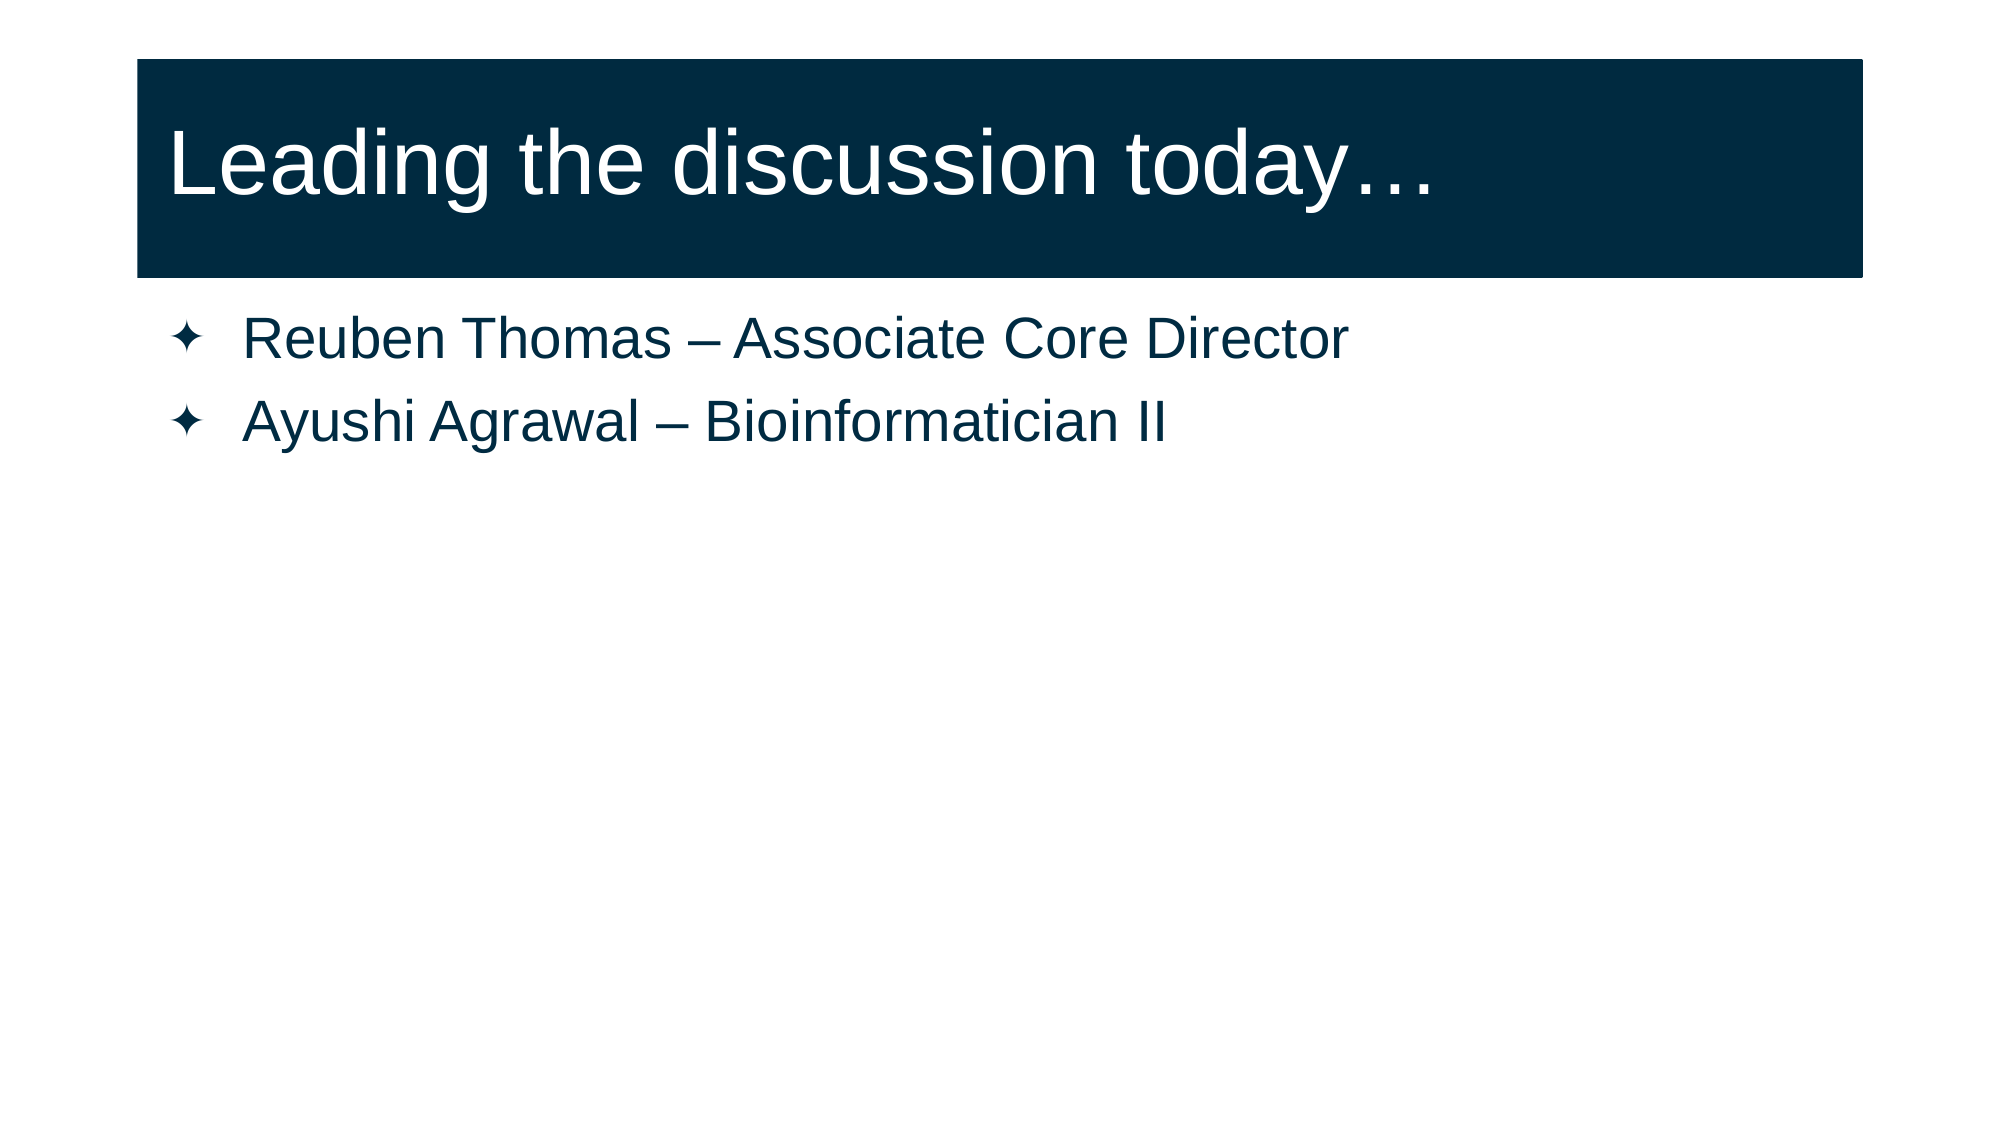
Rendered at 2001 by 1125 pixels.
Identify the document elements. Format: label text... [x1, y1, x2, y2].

list Reuben Thomas – Associate Core Director Ayushi Agrawal – Bioinformatician II [137, 307, 1863, 457]
title Leading the discussion today… [137, 59, 1863, 278]
